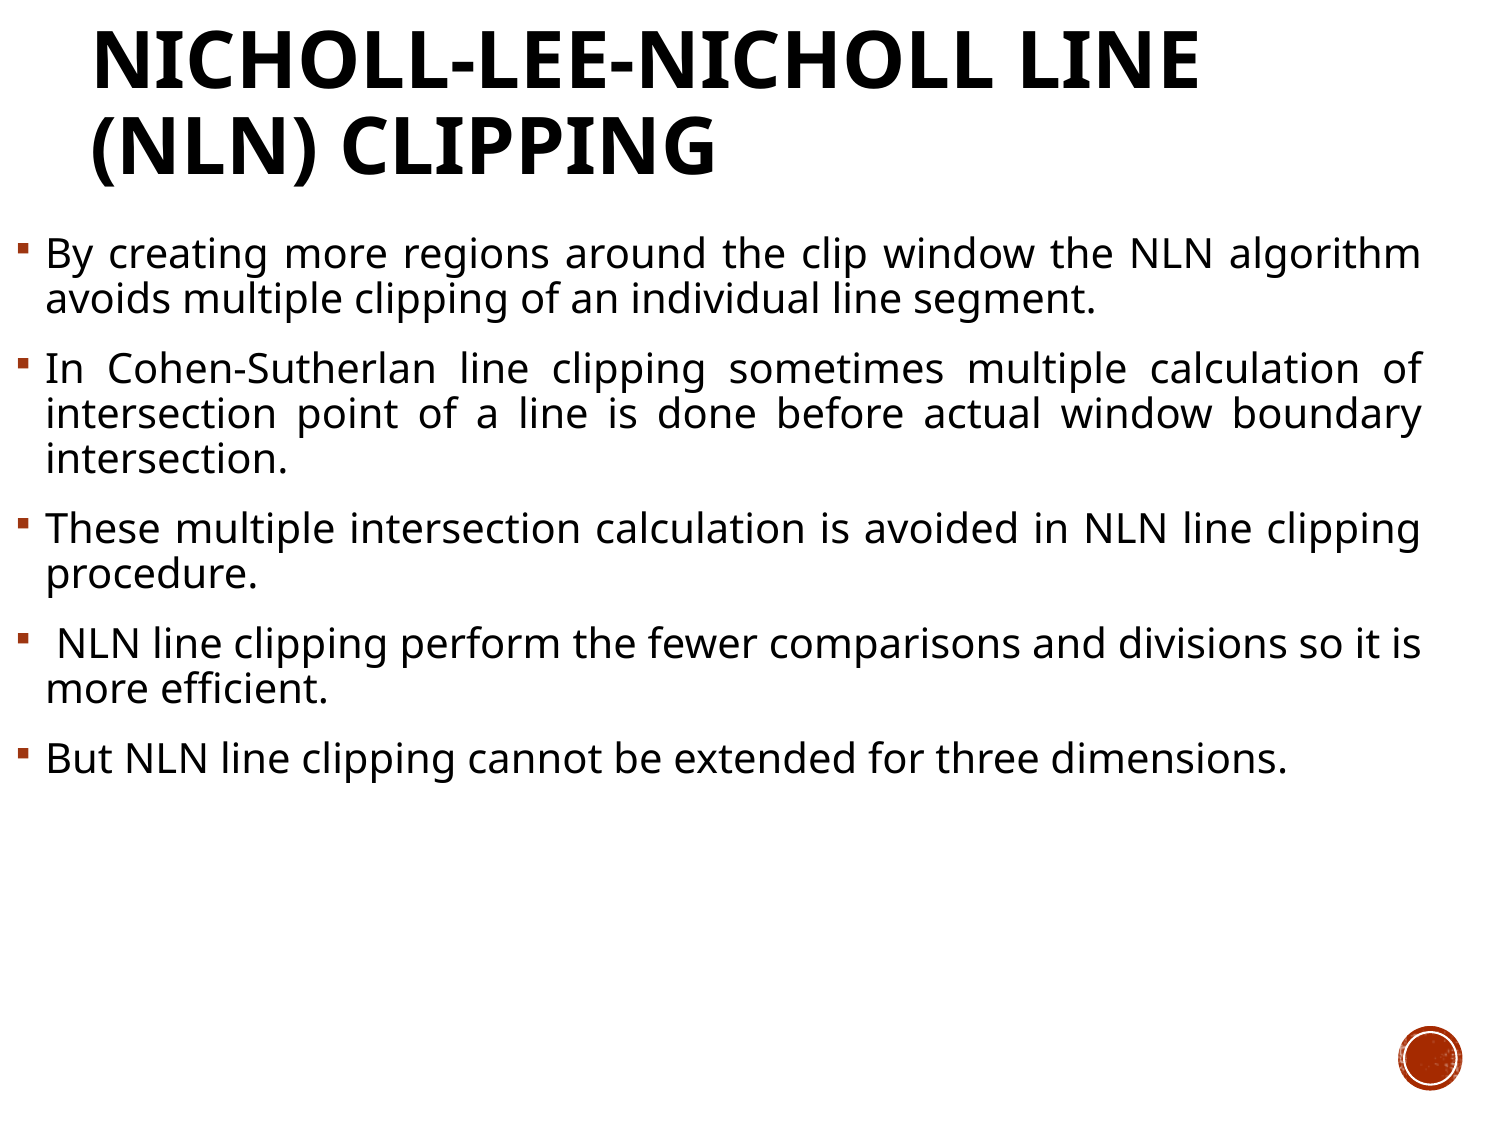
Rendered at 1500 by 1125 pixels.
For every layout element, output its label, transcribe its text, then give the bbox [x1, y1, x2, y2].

list By creating more regions around the clip window the NLN algorithm avoids multiple clipping of an individual line segment. In Cohen-Sutherlan line clipping sometimes multiple calculation of intersection point of a line is done before actual window boundary intersection. These multiple intersection calculation is avoided in NLN line clipping procedure. NLN line clipping perform the fewer comparisons and divisions so it is more efficient. But NLN line clipping cannot be extended for three dimensions. [0, 224, 1438, 1100]
title Nicholl-Lee-Nicholl Line (NLN) Clipping [75, 12, 1425, 200]
